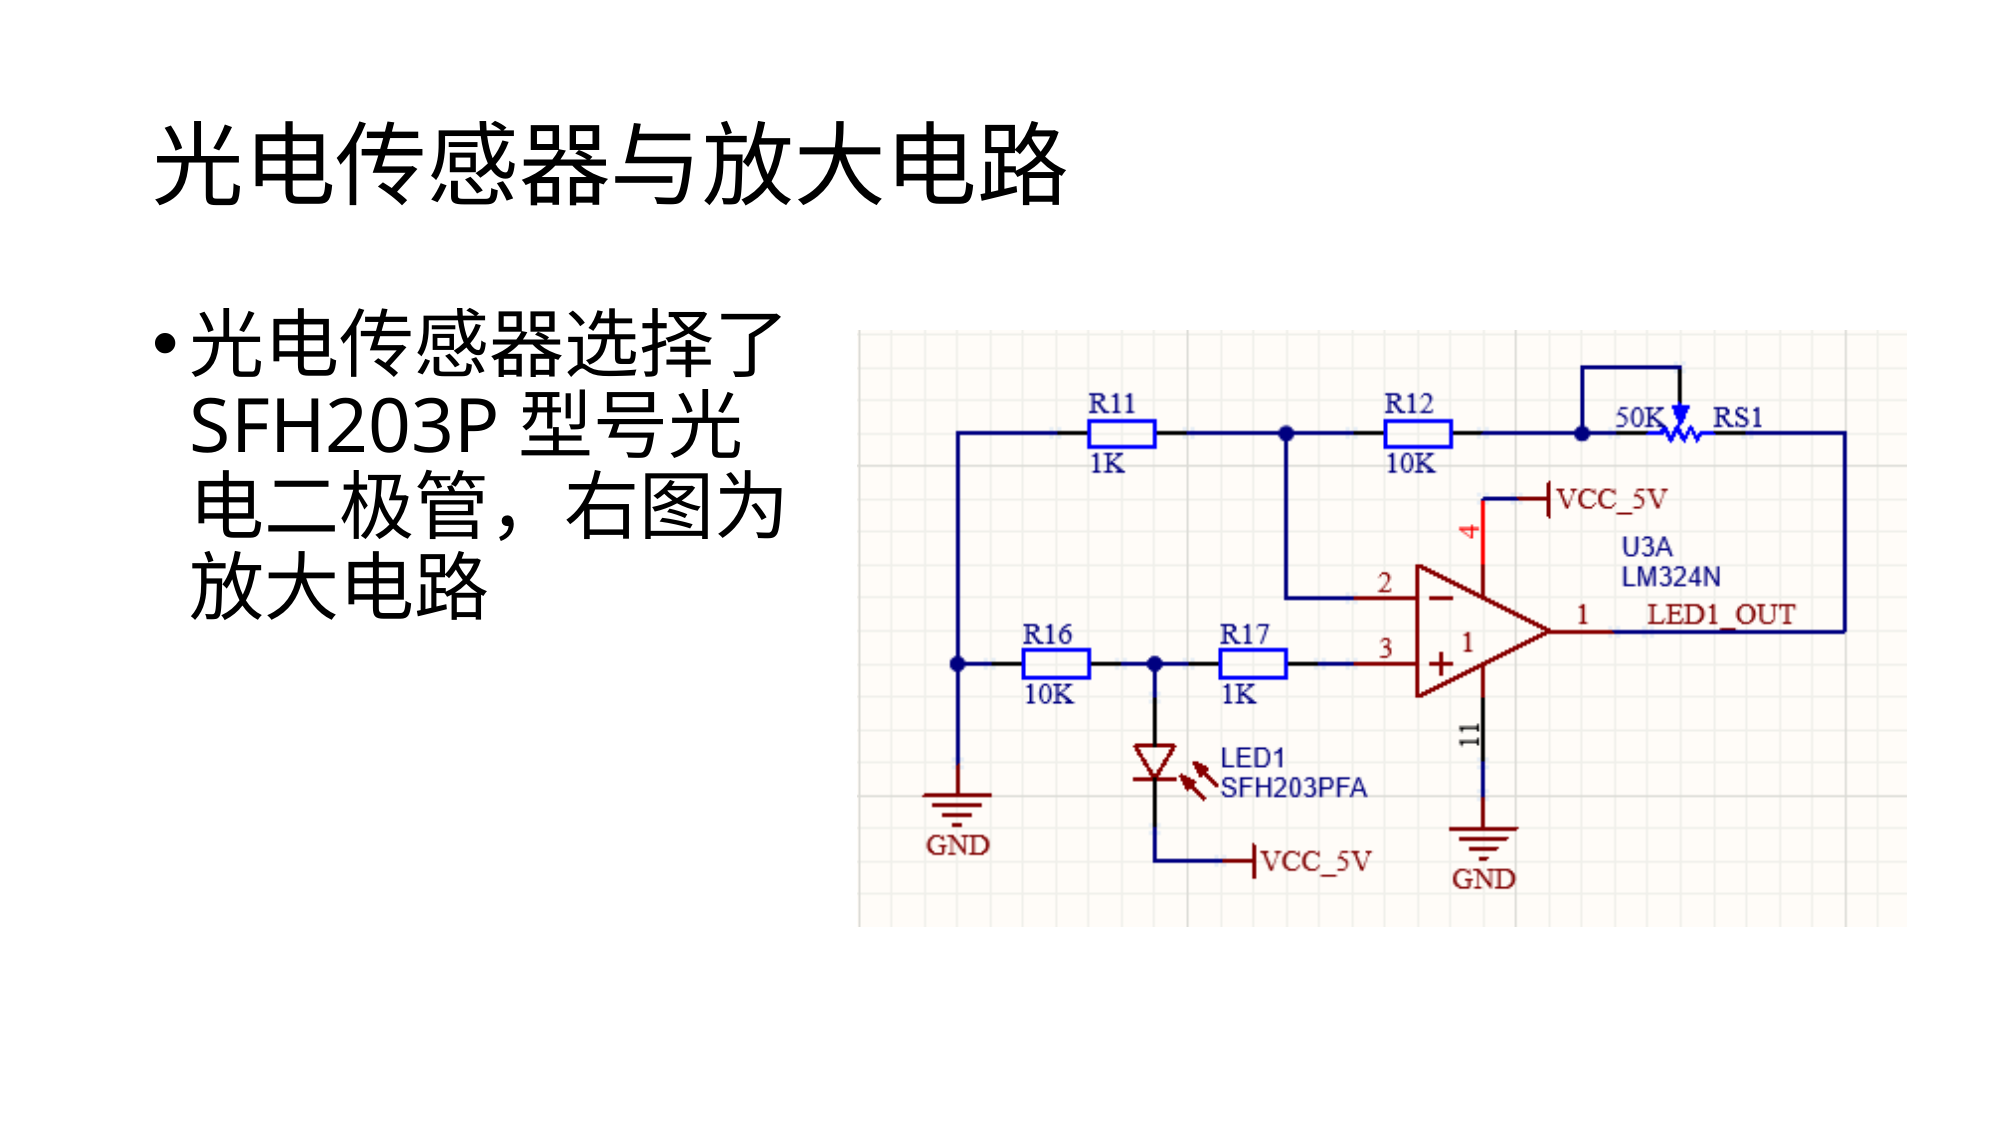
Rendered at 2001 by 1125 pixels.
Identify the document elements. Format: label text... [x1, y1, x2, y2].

picture [857, 330, 1907, 927]
title 光电传感器与放大电路 [137, 59, 1863, 278]
list 光电传感器选择了SFH203P型号光电二极管，右图为放大电路 [137, 299, 823, 1014]
